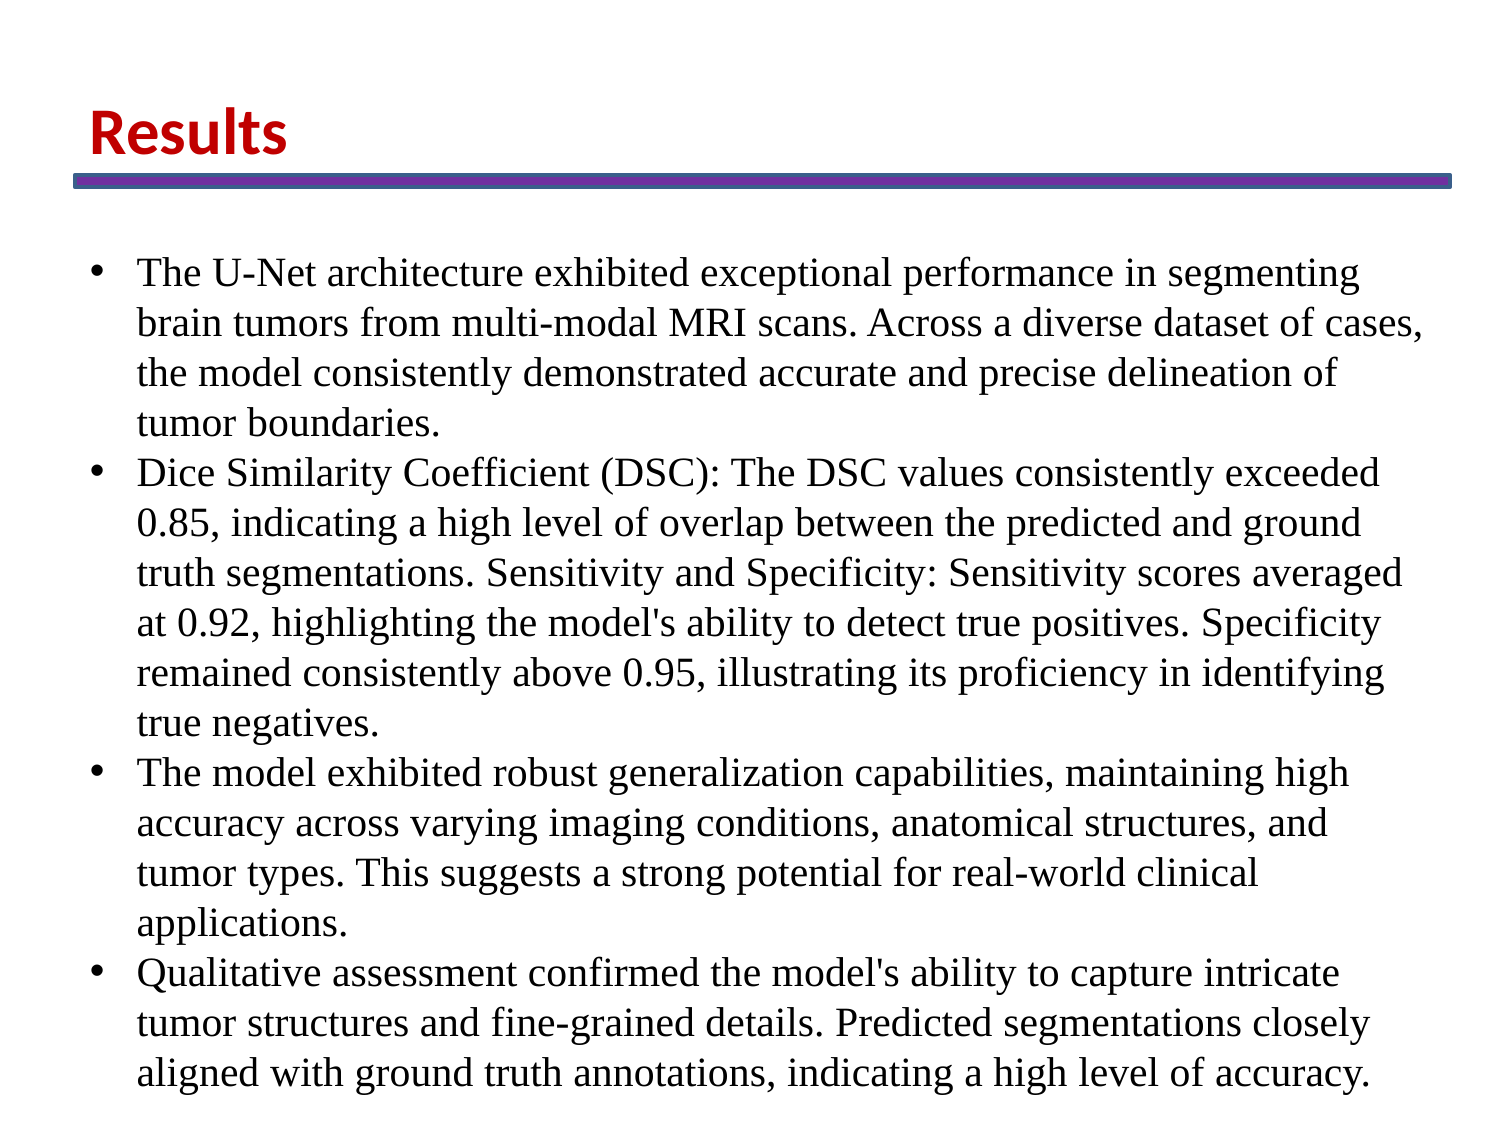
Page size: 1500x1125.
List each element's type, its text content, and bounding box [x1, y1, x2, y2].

text_box The U-Net architecture exhibited exceptional performance in segmenting brain tumors from multi-modal MRI scans. Across a diverse dataset of cases, the model consistently demonstrated accurate and precise delineation of tumor boundaries. Dice Similarity Coefficient (DSC): The DSC values consistently exceeded 0.85, indicating a high level of overlap between the predicted and ground truth segmentations. Sensitivity and Specificity: Sensitivity scores averaged at 0.92, highlighting the model's ability to detect true positives. Specificity remained consistently above 0.95, illustrating its proficiency in identifying true negatives. The model exhibited robust generalization capabilities, maintaining high accuracy across varying imaging conditions, anatomical structures, and tumor types. This suggests a strong potential for real-world clinical applications. Qualitative assessment confirmed the model's ability to capture intricate tumor structures and fine-grained details. Predicted segmentations closely aligned with ground truth annotations, indicating a high level of accuracy. [75, 237, 1450, 1103]
text_box Results [75, 80, 1450, 175]
text_box [75, 175, 1450, 188]
